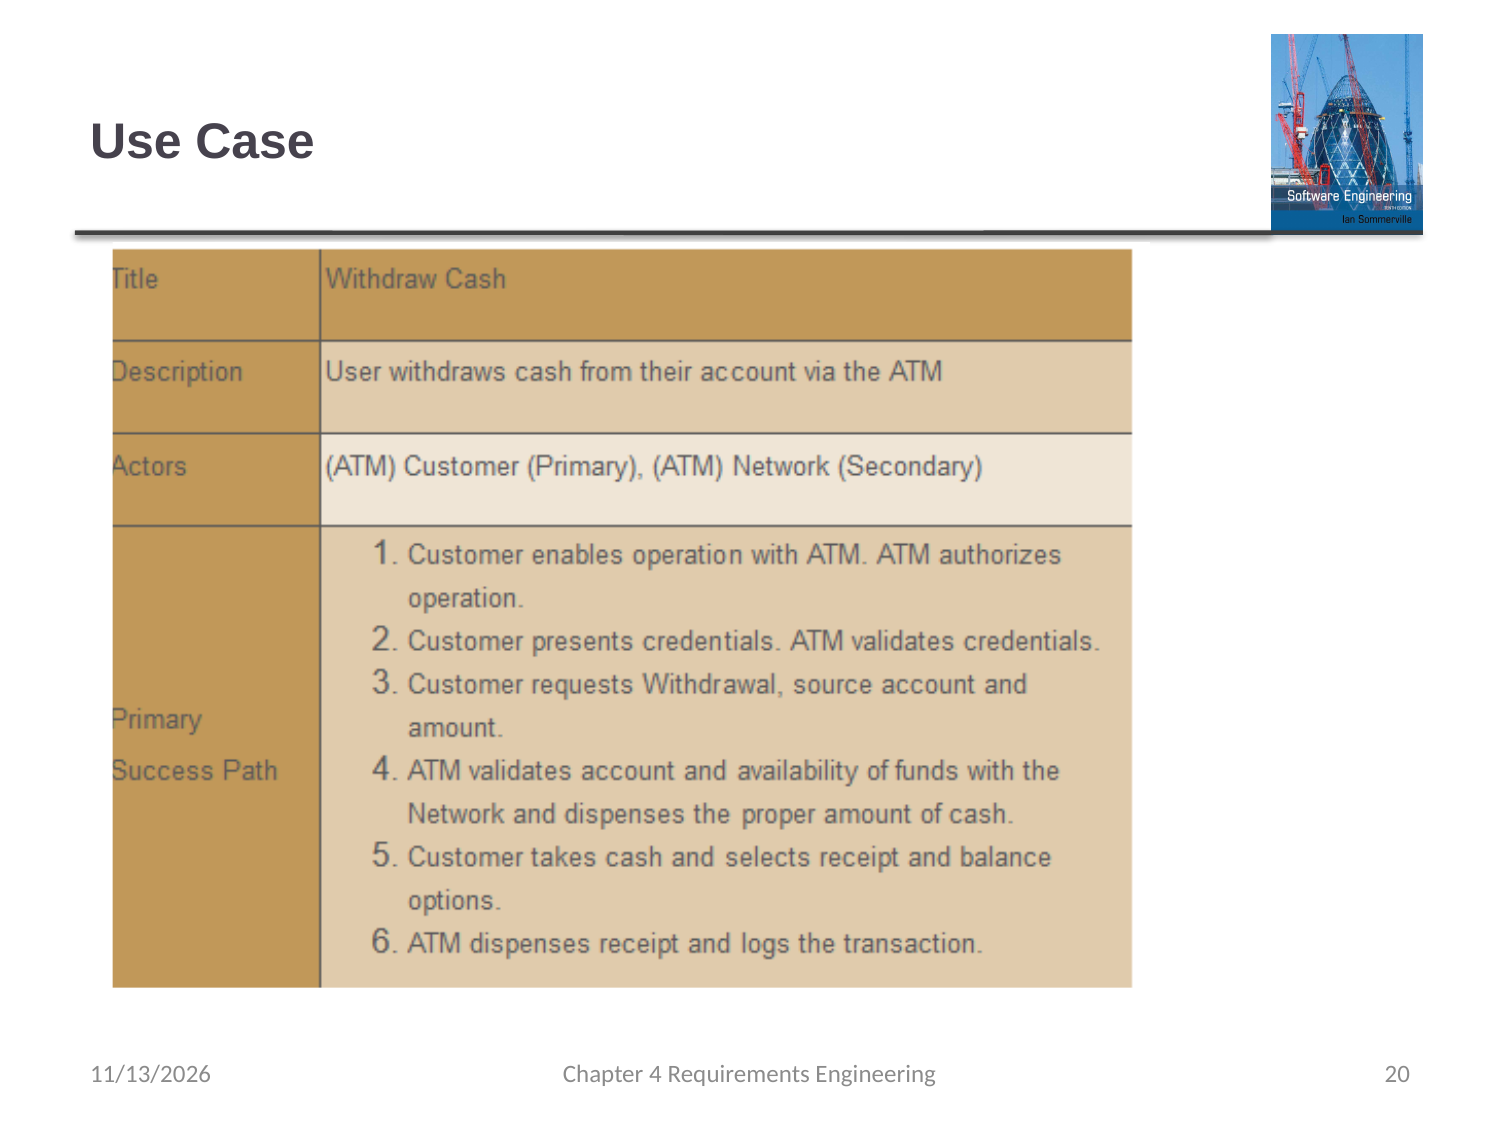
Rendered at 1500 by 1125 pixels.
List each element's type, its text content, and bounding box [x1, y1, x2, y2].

picture [1271, 34, 1423, 230]
footer Chapter 4 Requirements Engineering [512, 1042, 988, 1103]
slide_number 20 [1074, 1042, 1425, 1103]
title Use Case [74, 44, 1272, 233]
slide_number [75, 1042, 425, 1103]
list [112, 242, 1151, 988]
